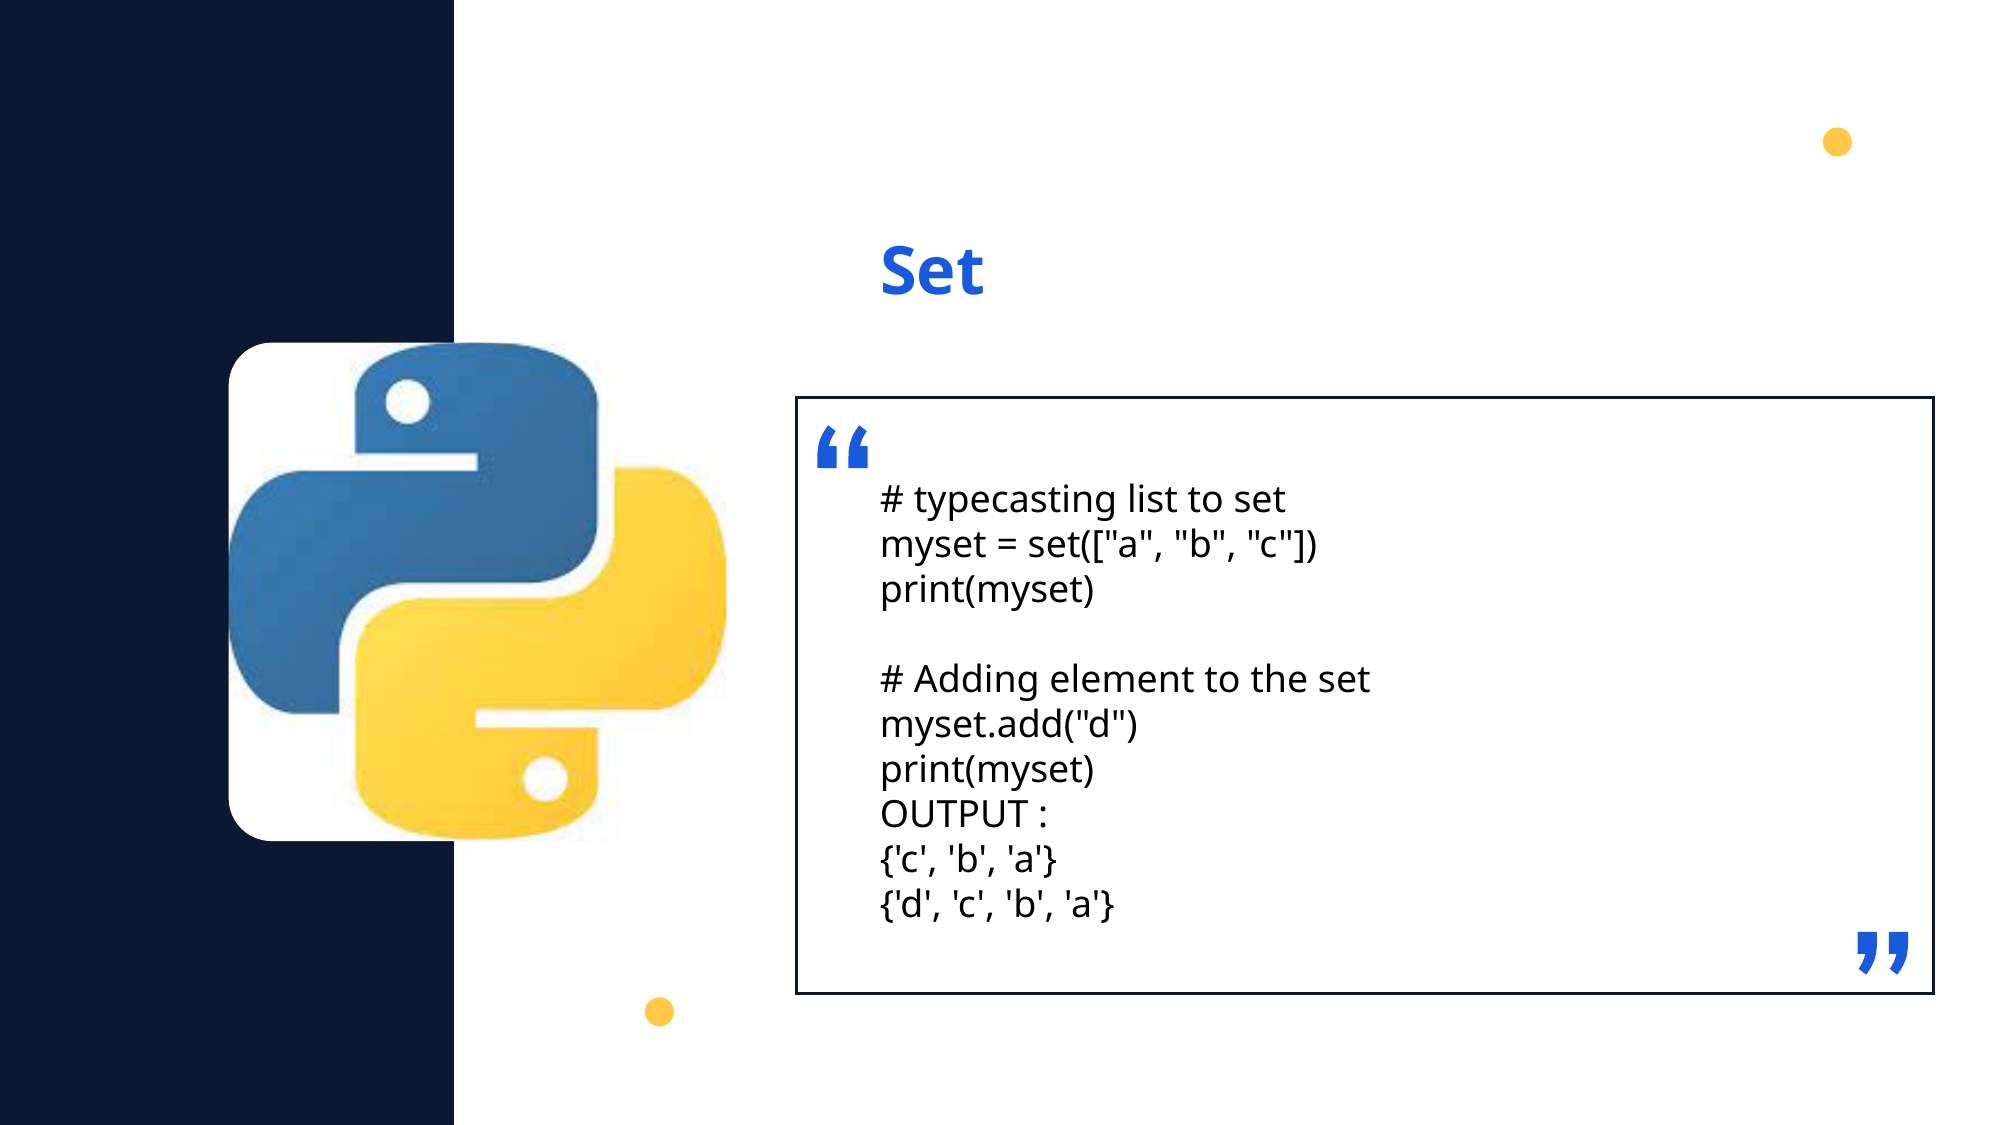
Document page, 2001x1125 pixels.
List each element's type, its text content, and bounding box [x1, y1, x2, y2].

text_box # typecasting list to set myset = set(["a", "b", "c"]) print(myset) # Adding element to the set myset.add("d") print(myset) OUTPUT : {'c', 'b', 'a'} {'d', 'c', 'b', 'a'} [865, 467, 1899, 933]
text_box [1857, 933, 1877, 975]
text_box [817, 425, 837, 469]
text_box [1822, 127, 1852, 157]
picture [228, 342, 727, 842]
text_box [644, 997, 674, 1027]
text_box [1888, 931, 1909, 975]
text_box [796, 397, 1934, 994]
text_box [848, 425, 868, 469]
text_box Set [865, 220, 1001, 316]
text_box [0, 0, 455, 1125]
